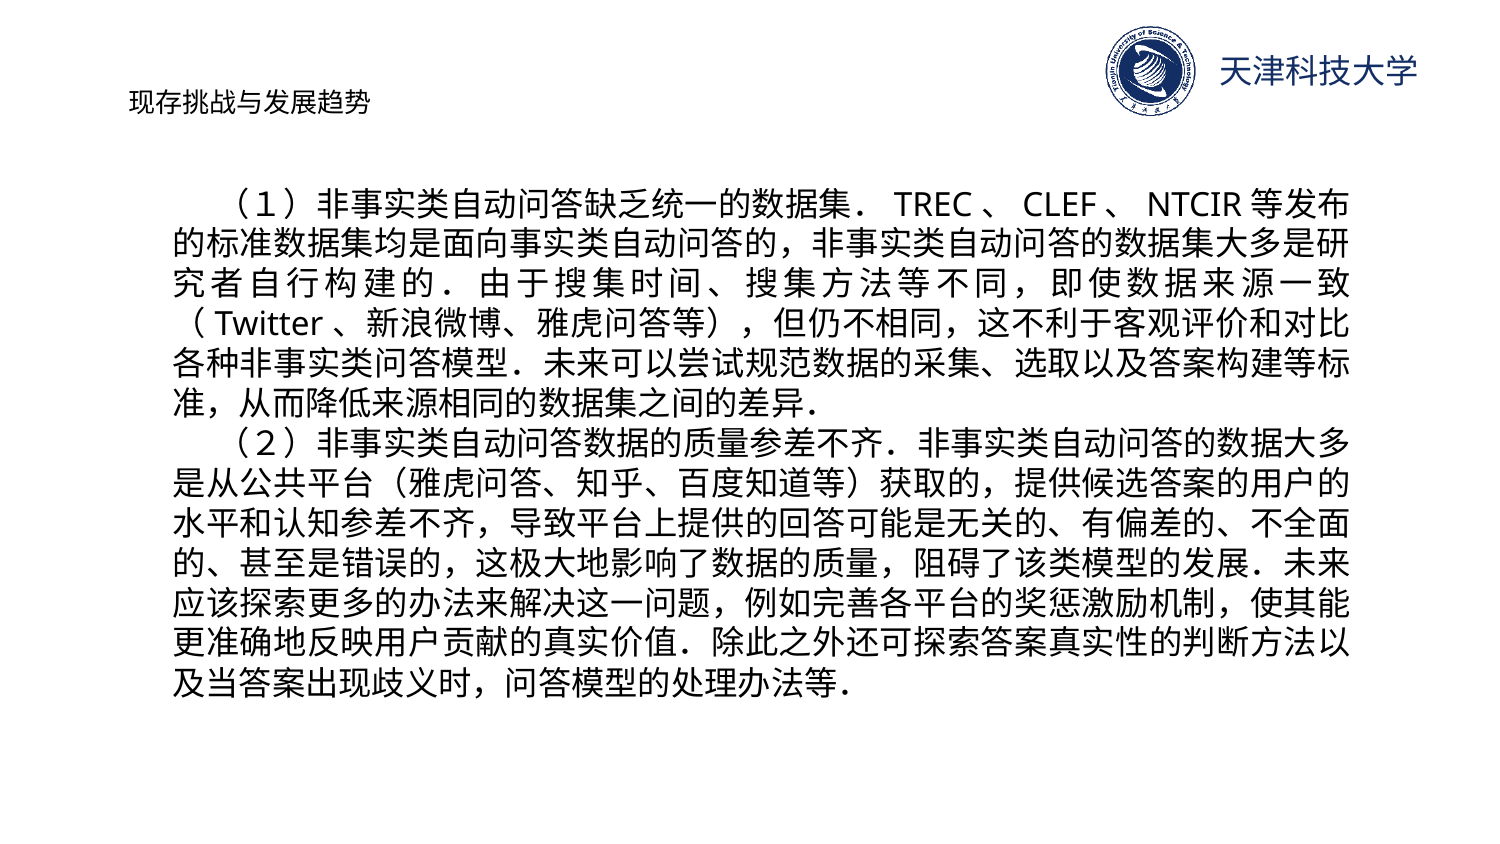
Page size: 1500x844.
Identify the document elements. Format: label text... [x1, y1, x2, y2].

text_box （１）非事实类自动问答缺乏统一的数据集．TREC、CLEF、NTCIR等发布的标准数据集均是面向事实类自动问答的，非事实类自动问答的数据集大多是研究者自行构建的．由于搜集时间、搜集方法等不同，即使数据来源一致（Twitter、新浪微博、雅虎问答等），但仍不相同，这不利于客观评价和对比各种非事实类问答模型．未来可以尝试规范数据的采集、选取以及答案构建等标准，从而降低来源相同的数据集之间的差异． （２）非事实类自动问答数据的质量参差不齐．非事实类自动问答的数据大多是从公共平台（雅虎问答、知乎、百度知道等）获取的，提供候选答案的用户的水平和认知参差不齐，导致平台上提供的回答可能是无关的、有偏差的、不全面的、甚至是错误的，这极大地影响了数据的质量，阻碍了该类模型的发展．未来应该探索更多的办法来解决这一问题，例如完善各平台的奖惩激励机制，使其能更准确地反映用户贡献的真实价值．除此之外还可探索答案真实性的判断方法以及当答案出现歧义时，问答模型的处理办法等． [157, 175, 1366, 742]
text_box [1093, 13, 1442, 129]
text_box 现存挑战与发展趋势 [113, 78, 407, 126]
